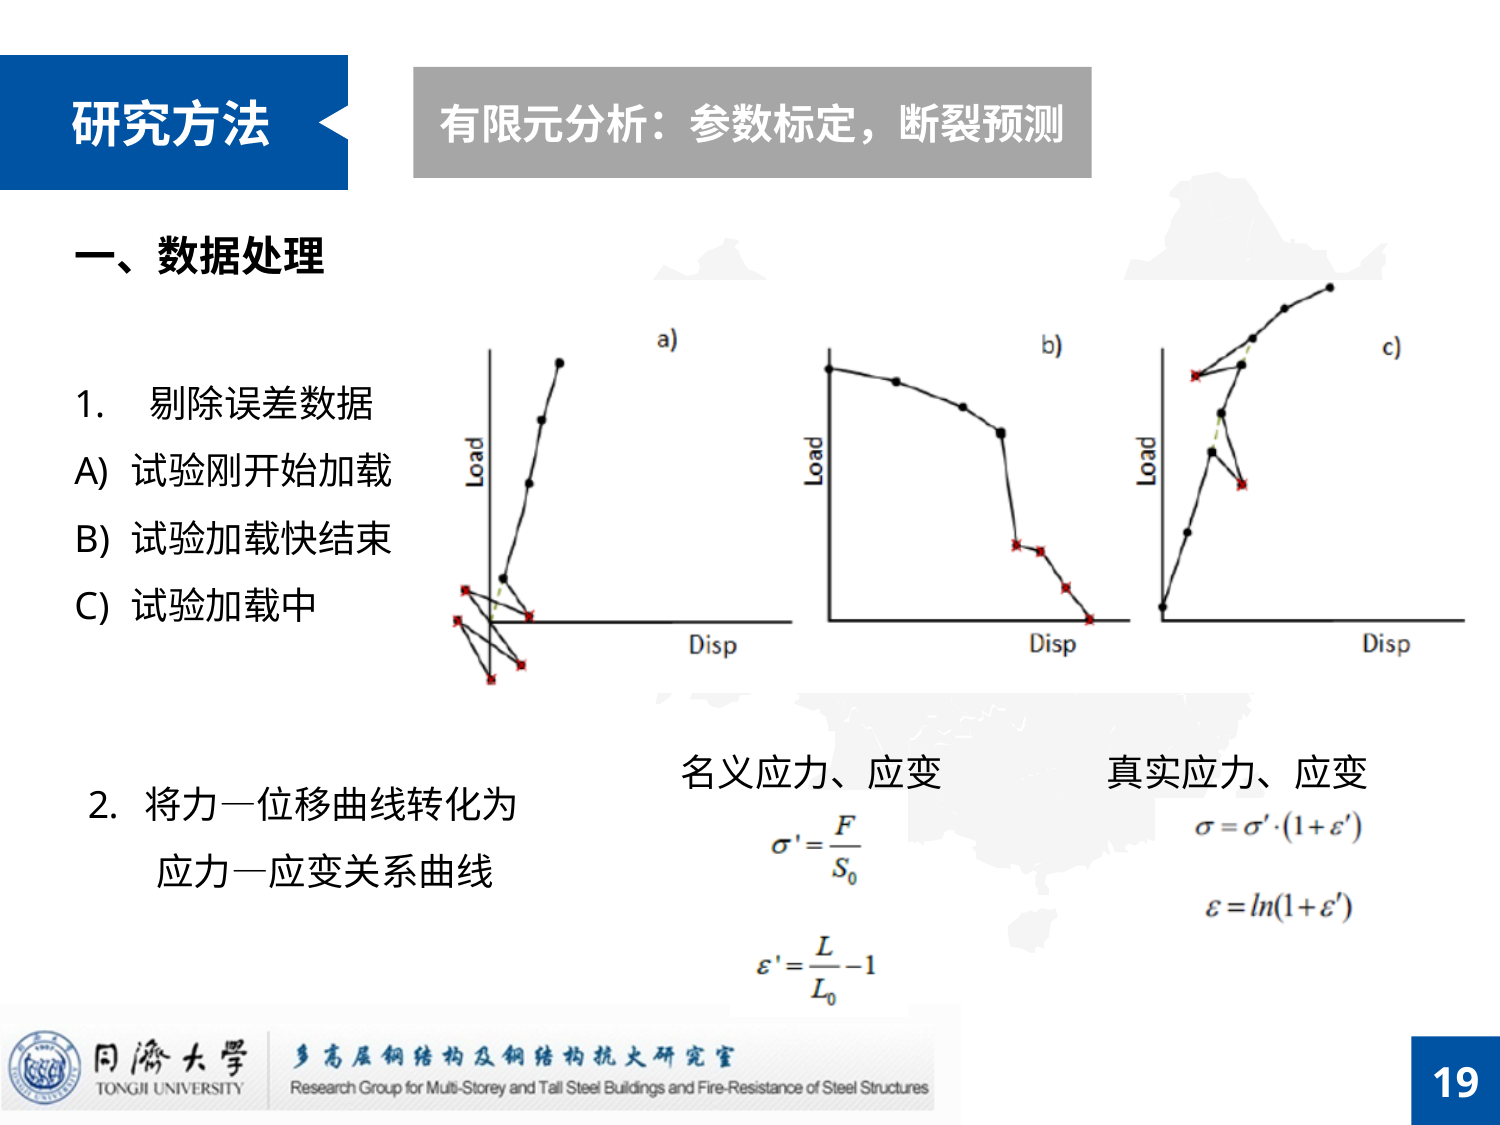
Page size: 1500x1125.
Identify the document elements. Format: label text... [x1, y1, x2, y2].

text_box 真实应力、应变 [1091, 718, 1500, 802]
text_box 将力—位移曲线转化为 应力—应变关系曲线 [73, 751, 564, 901]
text_box 19 [1411, 1036, 1500, 1125]
text_box [316, 99, 356, 145]
text_box 有限元分析：参数标定，断裂预测 [412, 66, 1093, 179]
text_box 一、数据处理 [59, 222, 1018, 288]
text_box 研究方法 [0, 54, 349, 191]
text_box 剔除误差数据 试验刚开始加载 试验加载快结束 试验加载中 [59, 349, 413, 635]
picture [1155, 797, 1432, 940]
picture [413, 280, 1499, 693]
picture [0, 790, 961, 1125]
text_box 名义应力、应变 [665, 718, 1091, 802]
